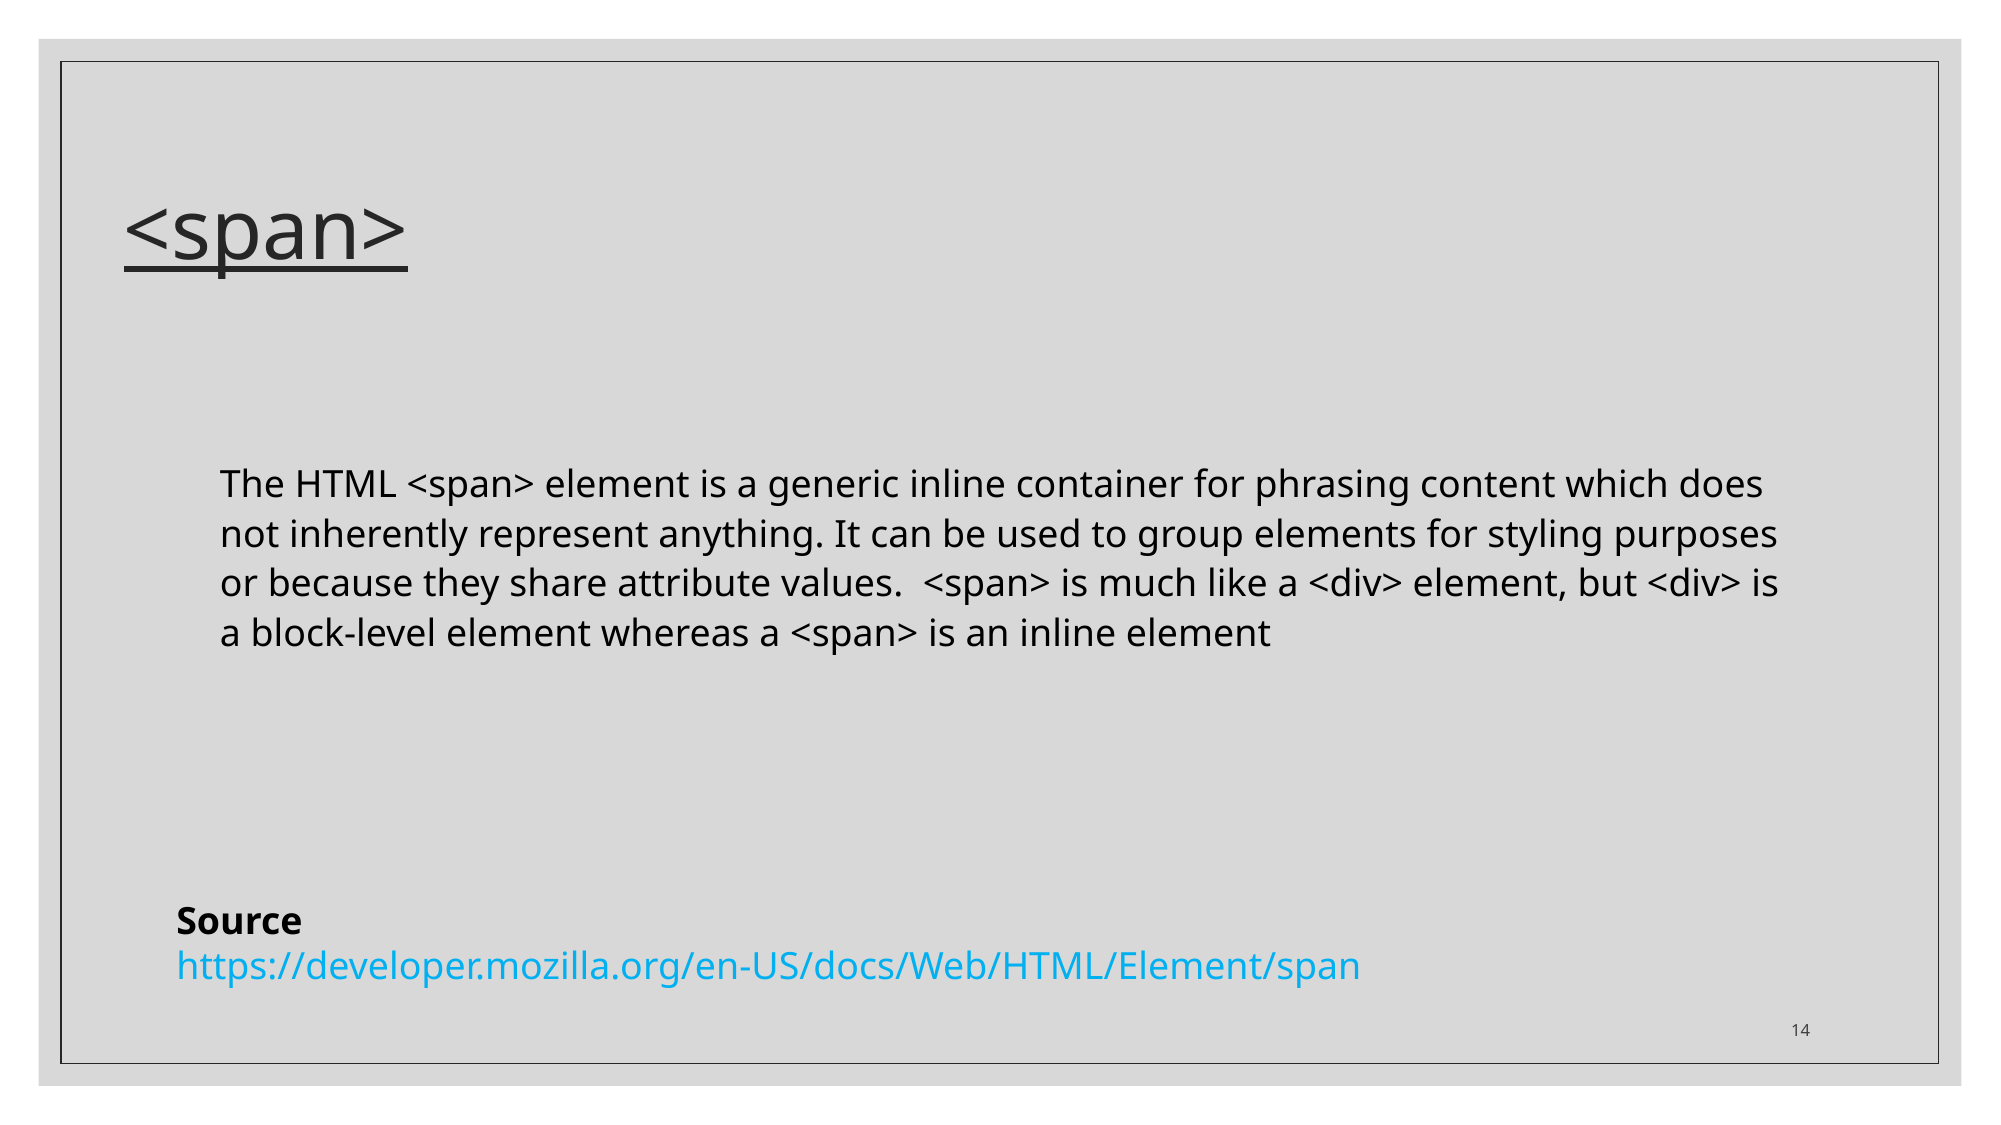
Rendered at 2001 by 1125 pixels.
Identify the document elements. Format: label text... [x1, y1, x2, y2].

title <span> [108, 120, 942, 346]
slide_number 14 [1687, 990, 1825, 1050]
text_box Source https://developer.mozilla.org/en-US/docs/Web/HTML/Element/span [161, 889, 1462, 994]
list The HTML <span> element is a generic inline container for phrasing content which does not inherently represent anything. It can be used to group elements for styling purposes or because they share attribute values. <span> is much like a <div> element, but <div> is a block-level element whereas a <span> is an inline element [174, 448, 1825, 764]
